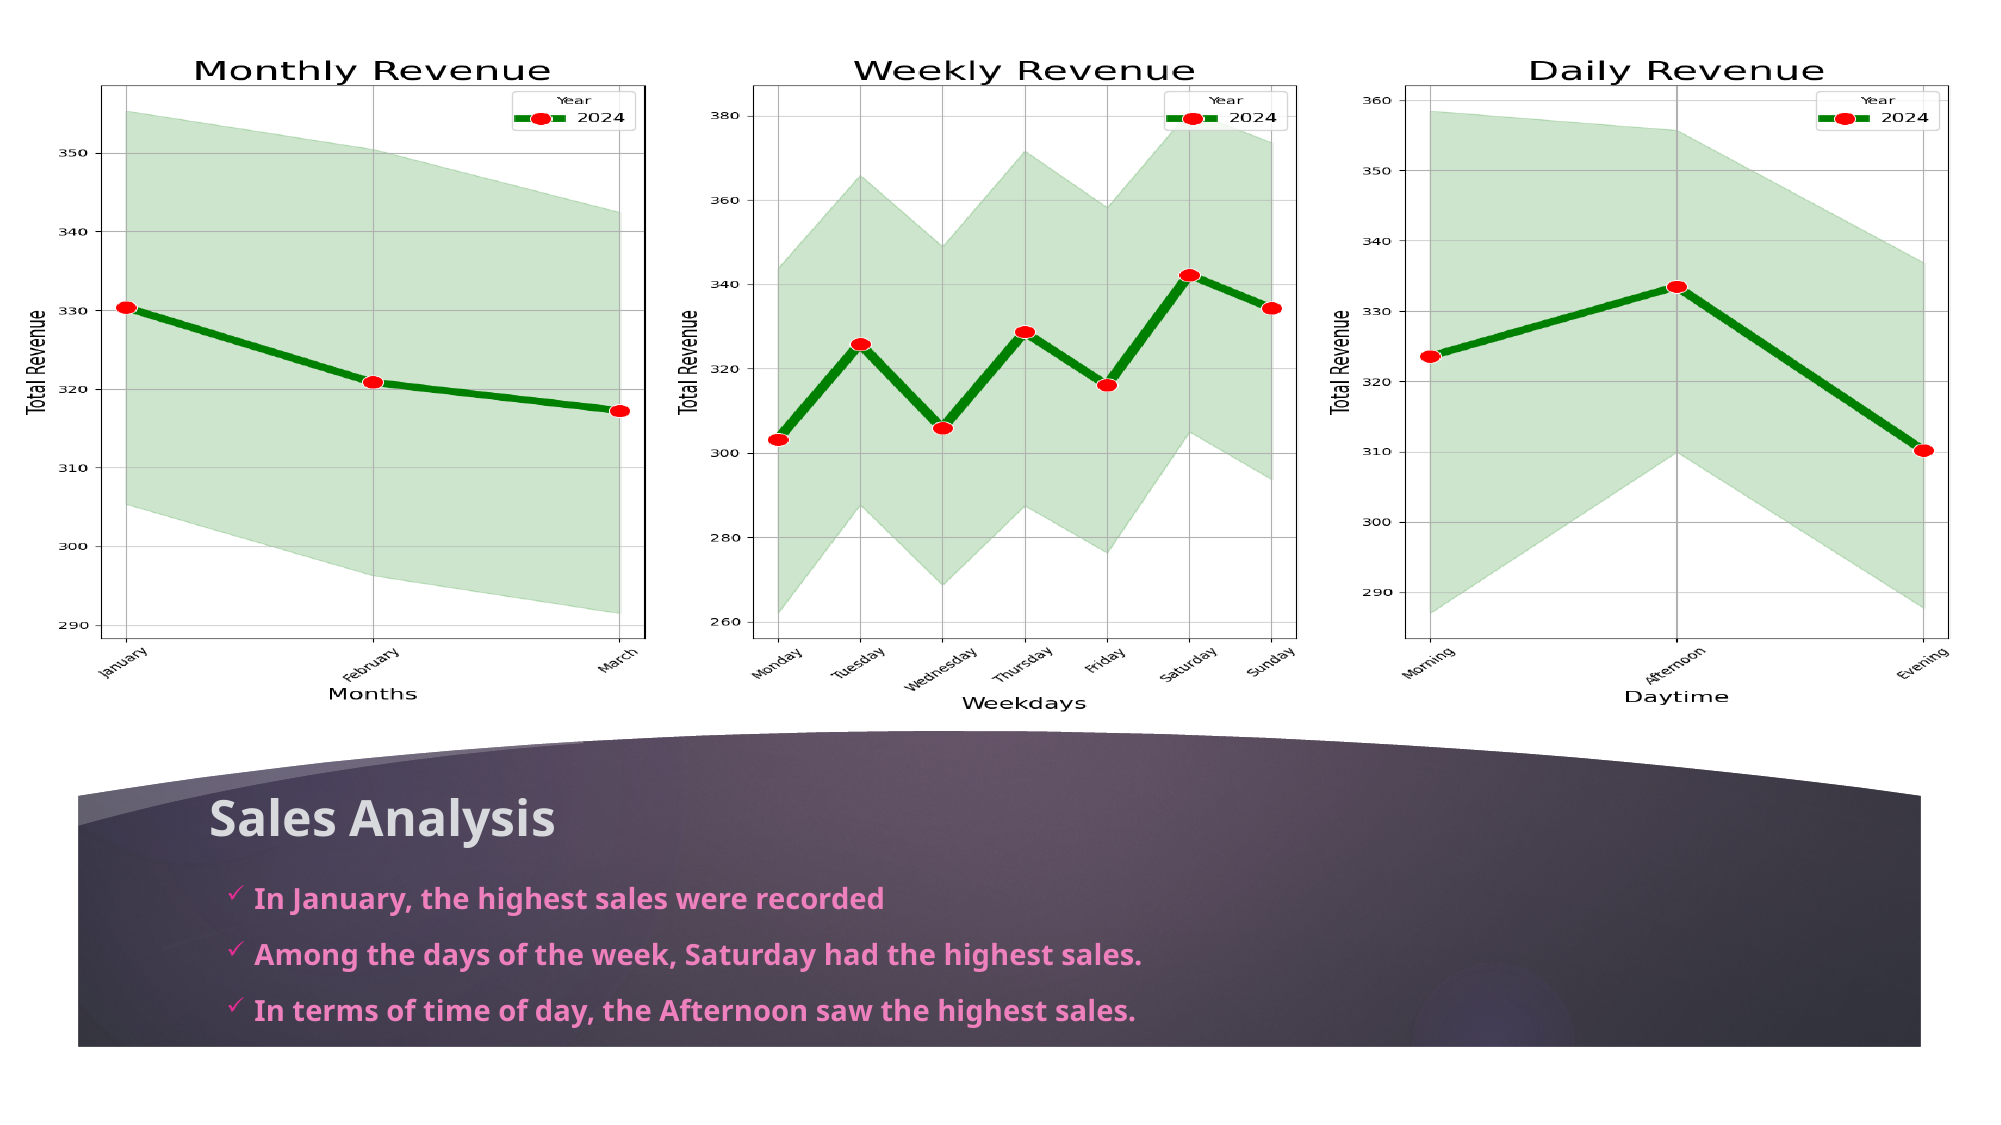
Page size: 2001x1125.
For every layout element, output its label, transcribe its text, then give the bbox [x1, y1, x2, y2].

picture [0, 0, 2000, 717]
list In January, the highest sales were recorded Among the days of the week, Saturday had the highest sales. In terms of time of day, the Afternoon saw the highest sales. [211, 872, 1660, 1125]
title Sales Analysis [194, 760, 1643, 854]
